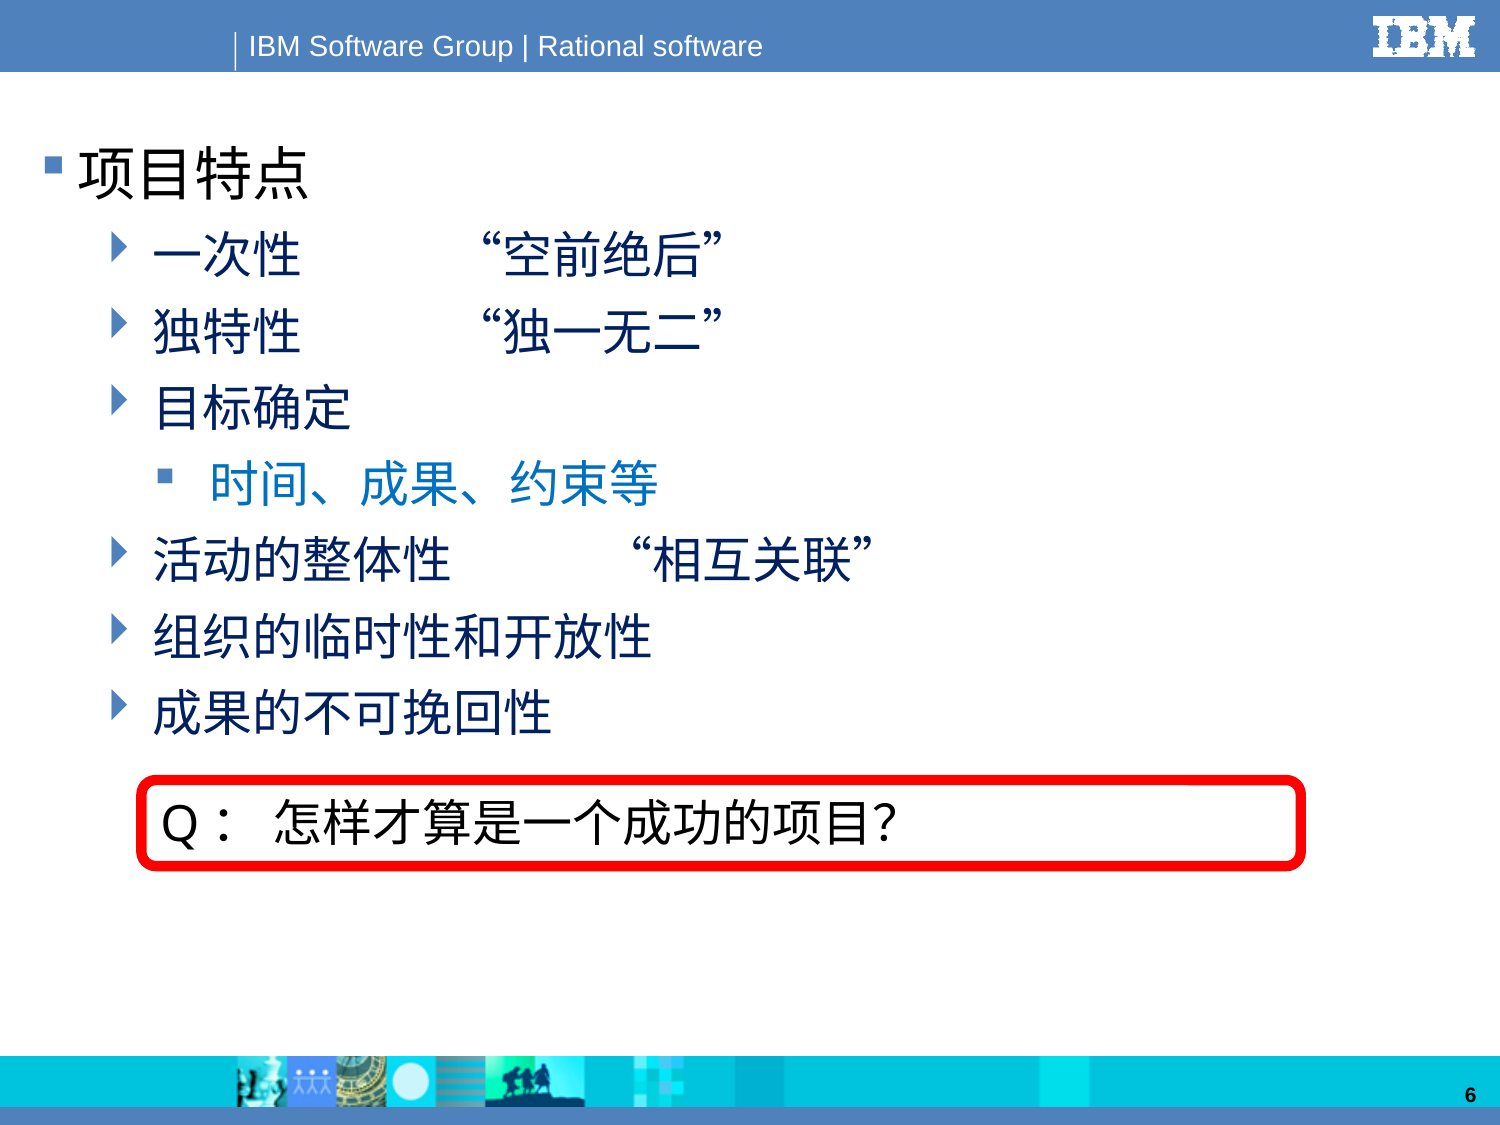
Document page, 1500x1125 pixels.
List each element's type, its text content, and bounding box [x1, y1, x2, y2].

picture [0, 1056, 1500, 1107]
slide_number 6 [1366, 1081, 1477, 1107]
text_box Q： 怎样才算是一个成功的项目？ [141, 780, 1301, 867]
list 项目特点 一次性 “空前绝后” 独特性 “独一无二” 目标确定 时间、成果、约束等 活动的整体性 “相互关联” 组织的临时性和开放性 成果的不可挽回性 [25, 122, 1477, 1048]
